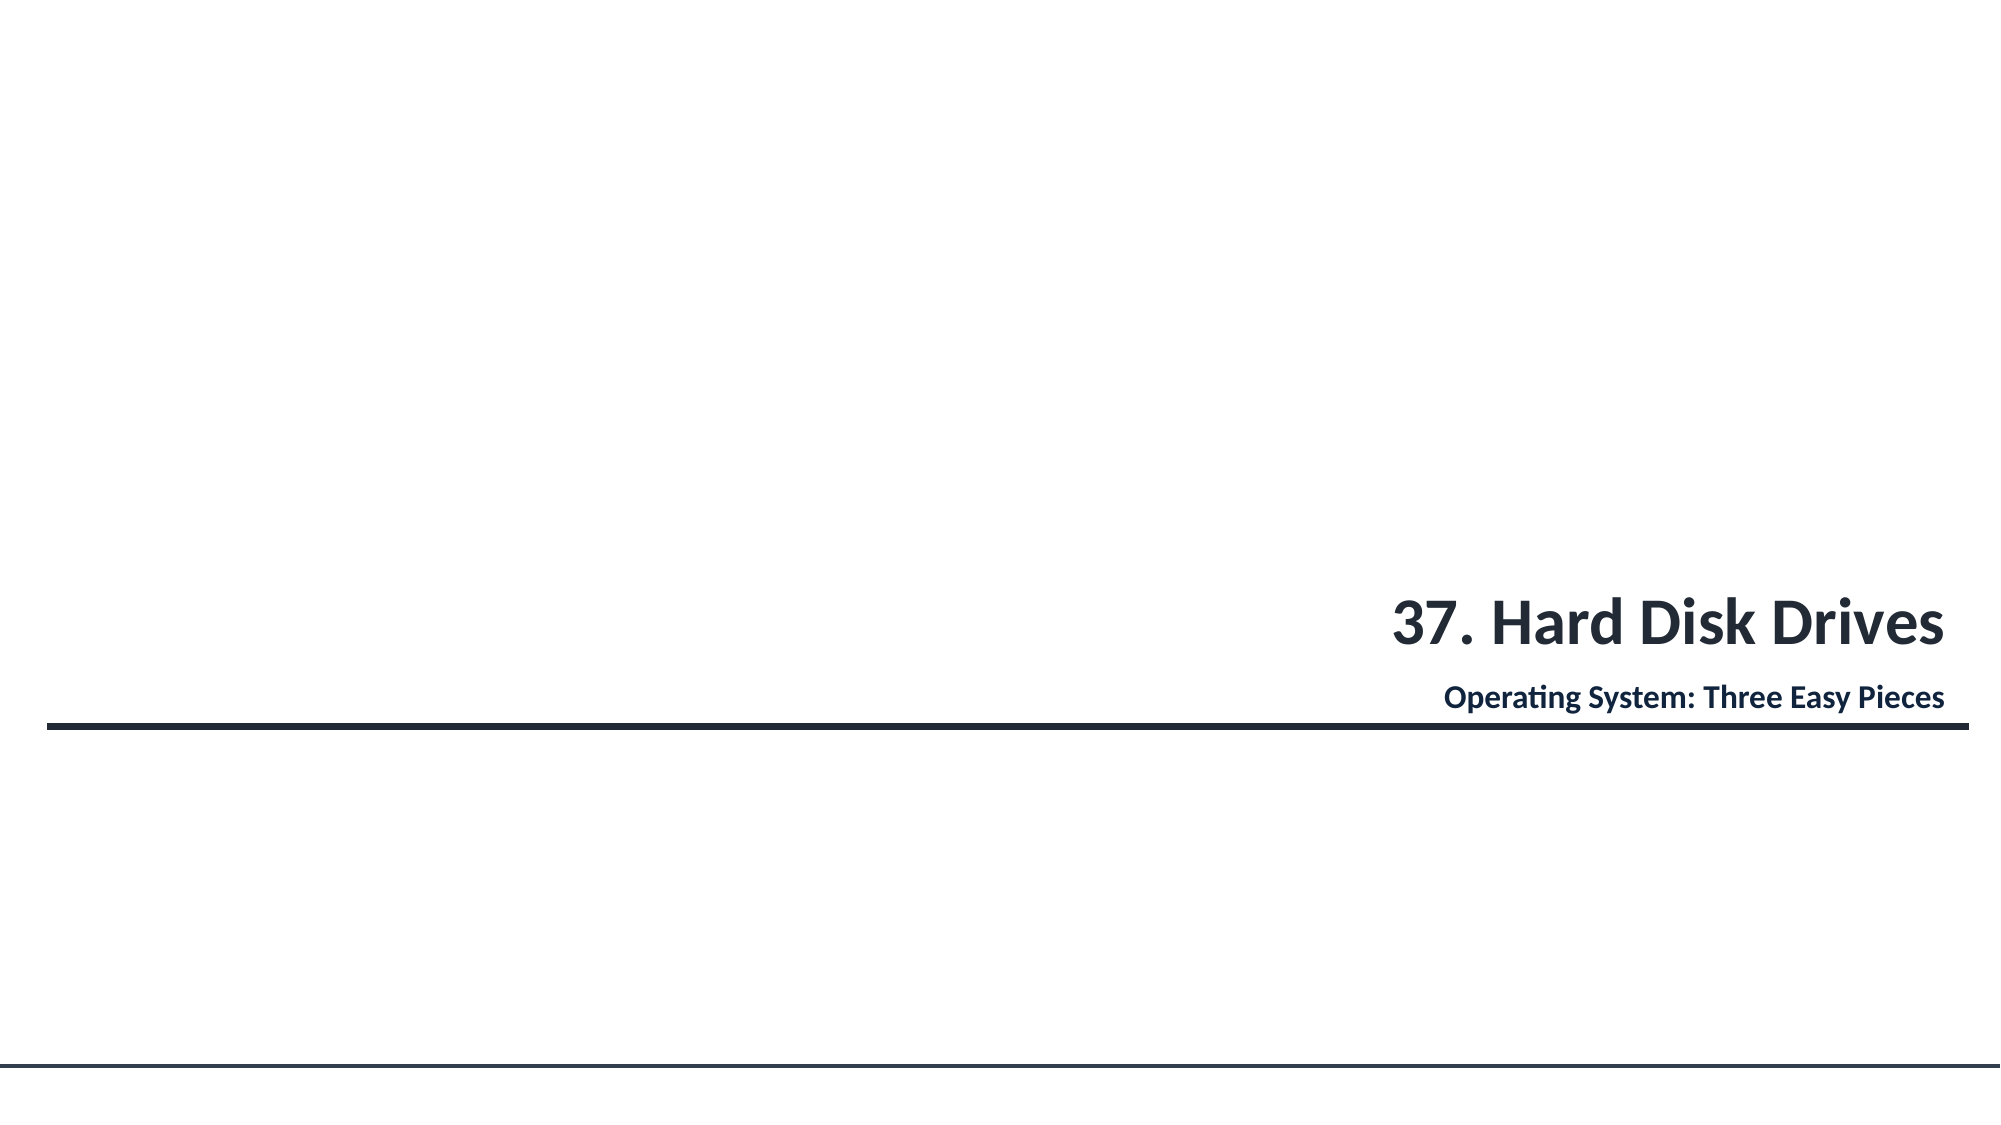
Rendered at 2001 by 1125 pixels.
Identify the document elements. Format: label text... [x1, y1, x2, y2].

list 37. Hard Disk Drives Operating System: Three Easy Pieces [195, 476, 1961, 723]
